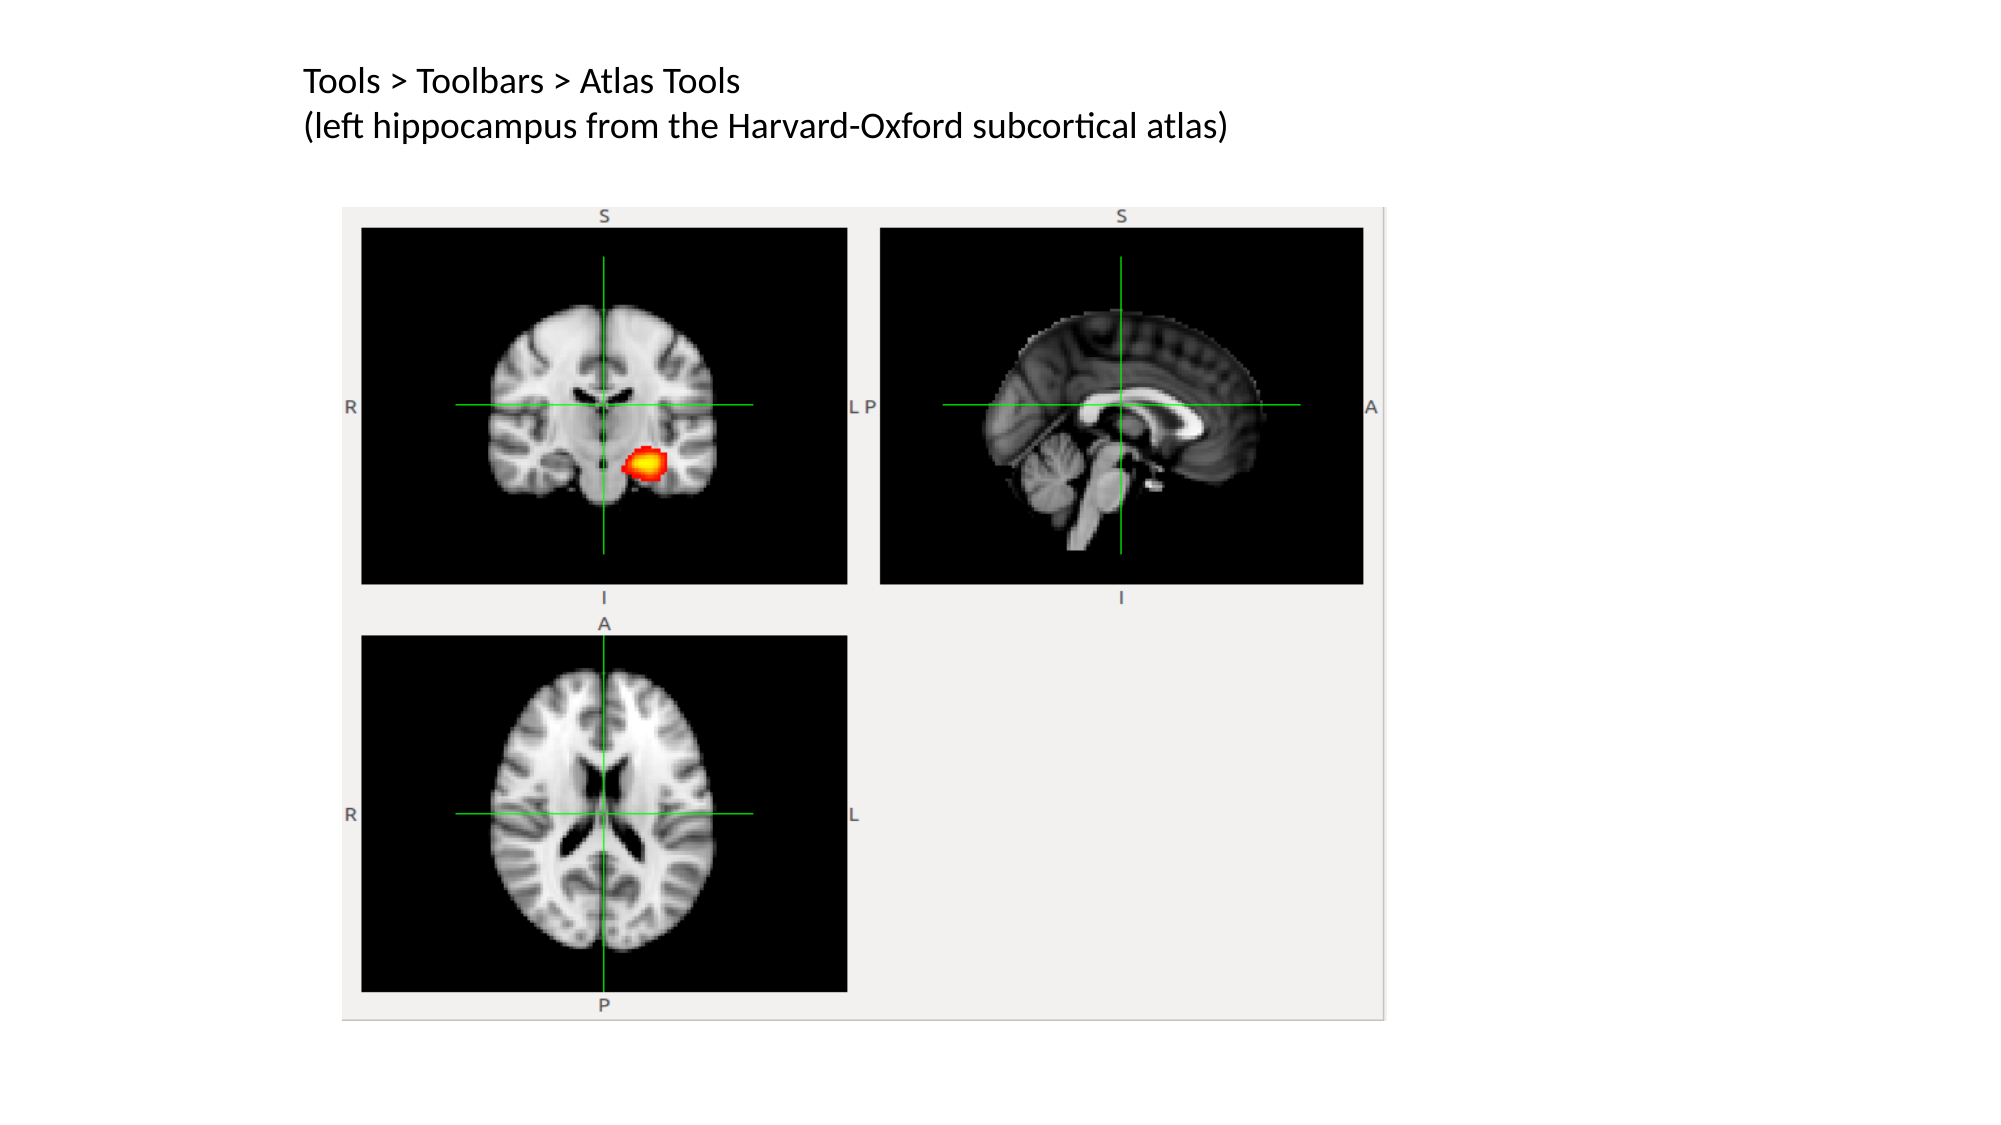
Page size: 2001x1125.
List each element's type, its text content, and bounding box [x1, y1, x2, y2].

text_box Tools > Toolbars > Atlas Tools (left hippocampus from the Harvard-Oxford subcortical atlas) [288, 48, 1443, 154]
picture [342, 207, 1387, 1021]
